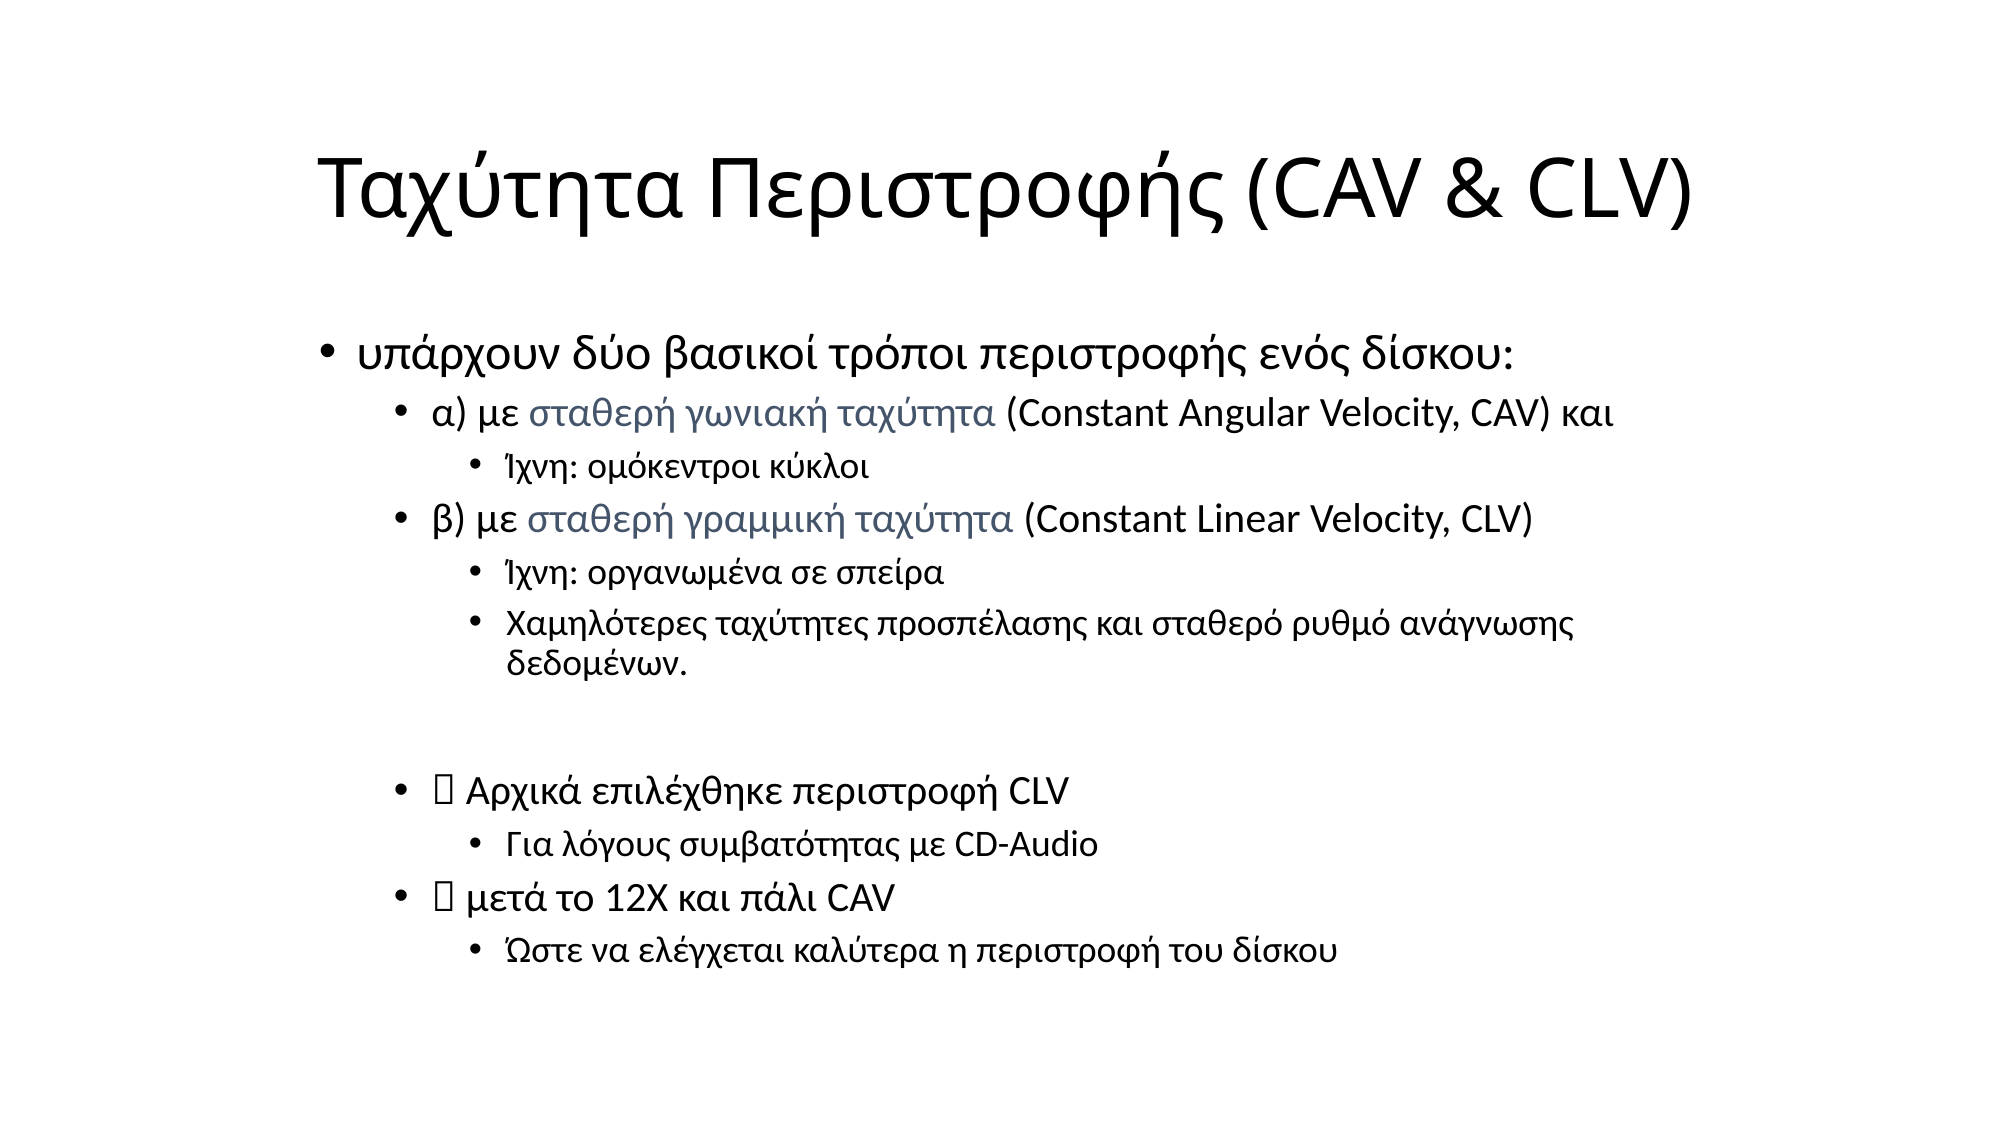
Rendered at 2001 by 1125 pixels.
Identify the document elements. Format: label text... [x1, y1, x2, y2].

list υπάρχουν δύο βασικοί τρόποι περιστροφής ενός δίσκου: α) με σταθερή γωνιακή ταχύτητα (Constant Angular Velocity, CAV) και Ίχνη: ομόκεντροι κύκλοι β) με σταθερή γραμμική ταχύτητα (Constant Linear Velocity, CLV) Ίχνη: οργανωμένα σε σπείρα Χαμηλότερες ταχύτητες προσπέλασης και σταθερό ρυθμό ανάγνωσης δεδομένων.  Αρχικά επιλέχθηκε περιστροφή CLV Για λόγους συμβατότητας με CD-Audio  μετά το 12Χ και πάλι CAV Ώστε να ελέγχεται καλύτερα η περιστροφή του δίσκου [303, 318, 1750, 1125]
title Ταχύτητα Περιστροφής (CAV & CLV) [302, 138, 1719, 244]
